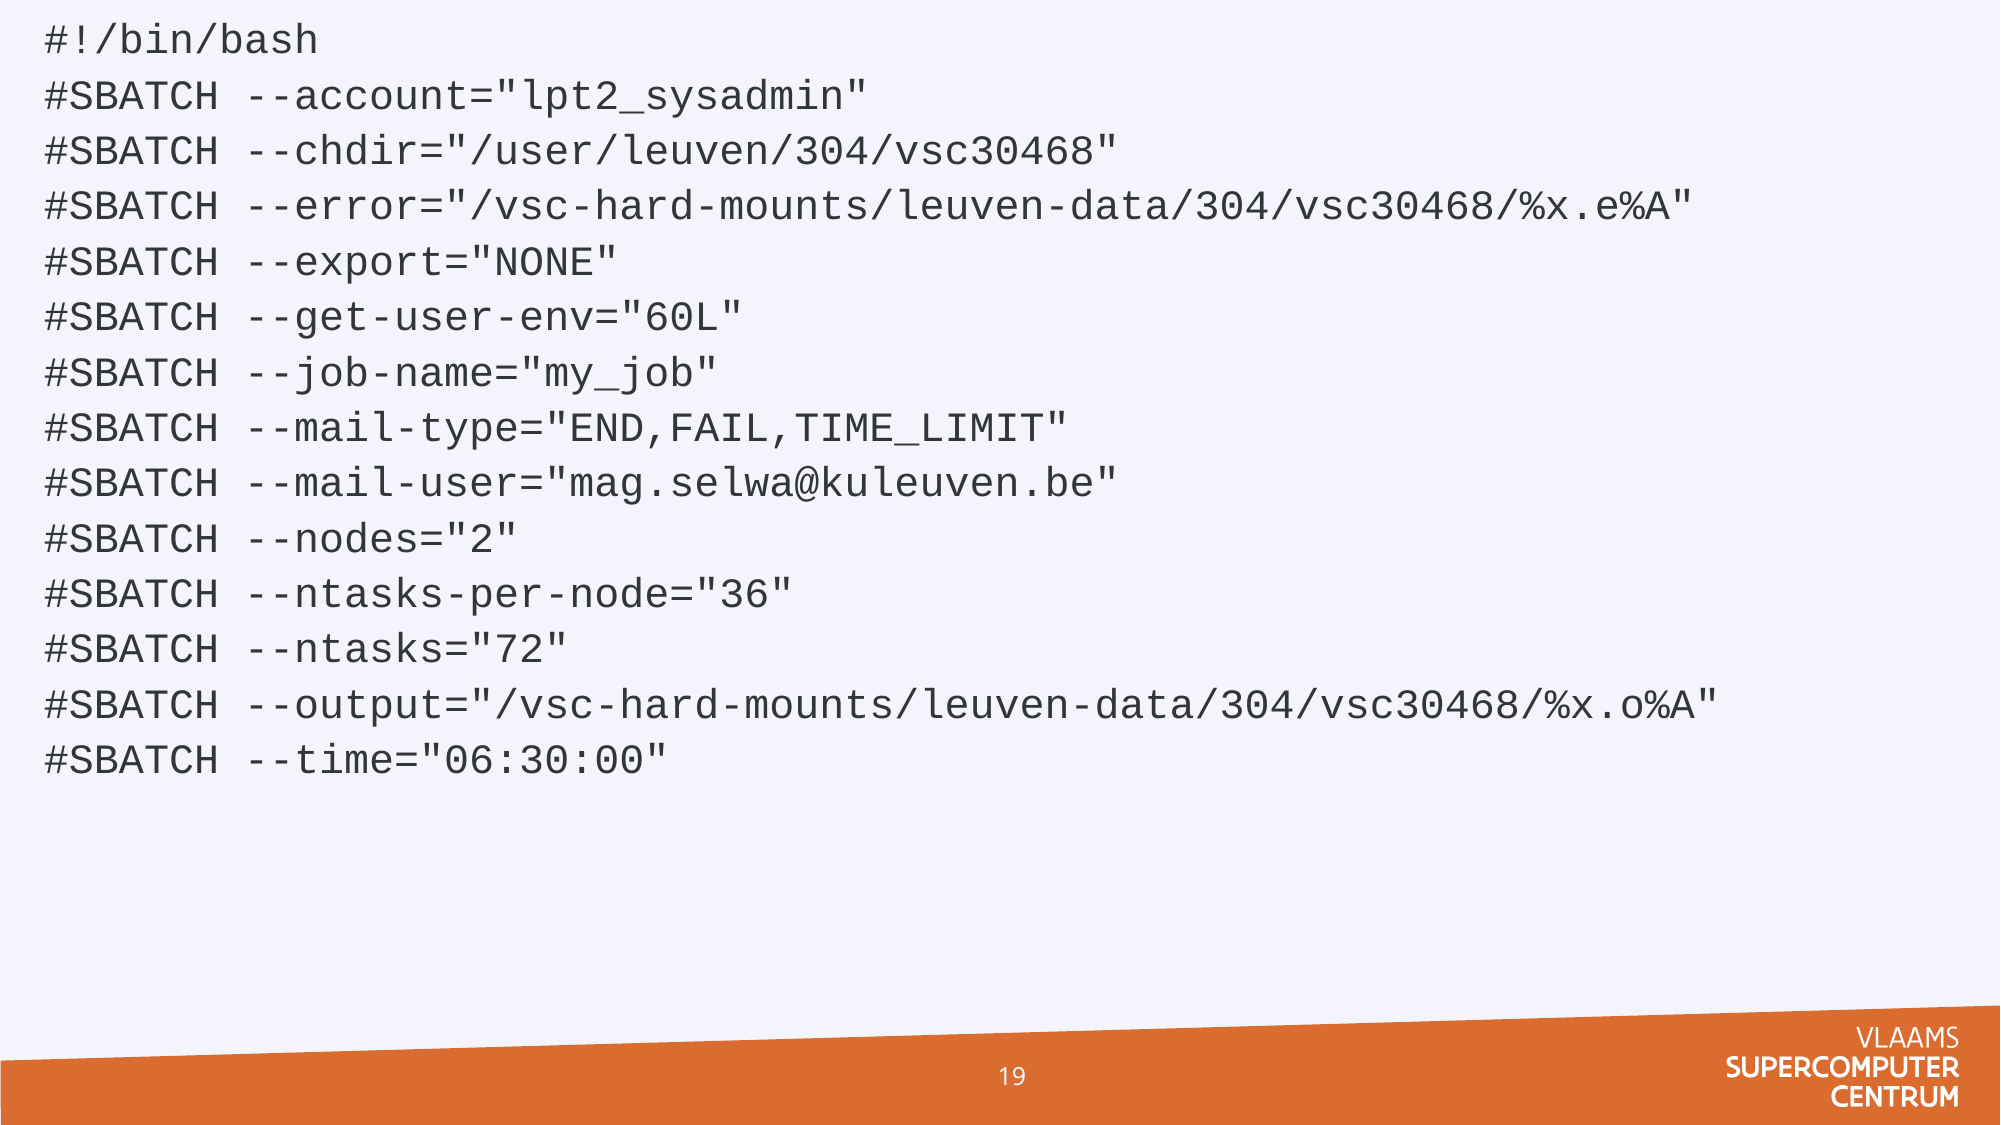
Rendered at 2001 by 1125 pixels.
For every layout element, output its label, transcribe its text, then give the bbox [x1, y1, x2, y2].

text_box #!/bin/bash #SBATCH --account="lpt2_sysadmin" #SBATCH --chdir="/user/leuven/304/vsc30468" #SBATCH --error="/vsc-hard-mounts/leuven-data/304/vsc30468/%x.e%A" #SBATCH --export="NONE" #SBATCH --get-user-env="60L" #SBATCH --job-name="my_job" #SBATCH --mail-type="END,FAIL,TIME_LIMIT" #SBATCH --mail-user="mag.selwa@kuleuven.be" #SBATCH --nodes="2" #SBATCH --ntasks-per-node="36" #SBATCH --ntasks="72" #SBATCH --output="/vsc-hard-mounts/leuven-data/304/vsc30468/%x.o%A" #SBATCH --time="06:30:00" [0, 17, 1886, 836]
slide_number 19 [958, 1047, 1042, 1108]
picture [1725, 1021, 1960, 1117]
